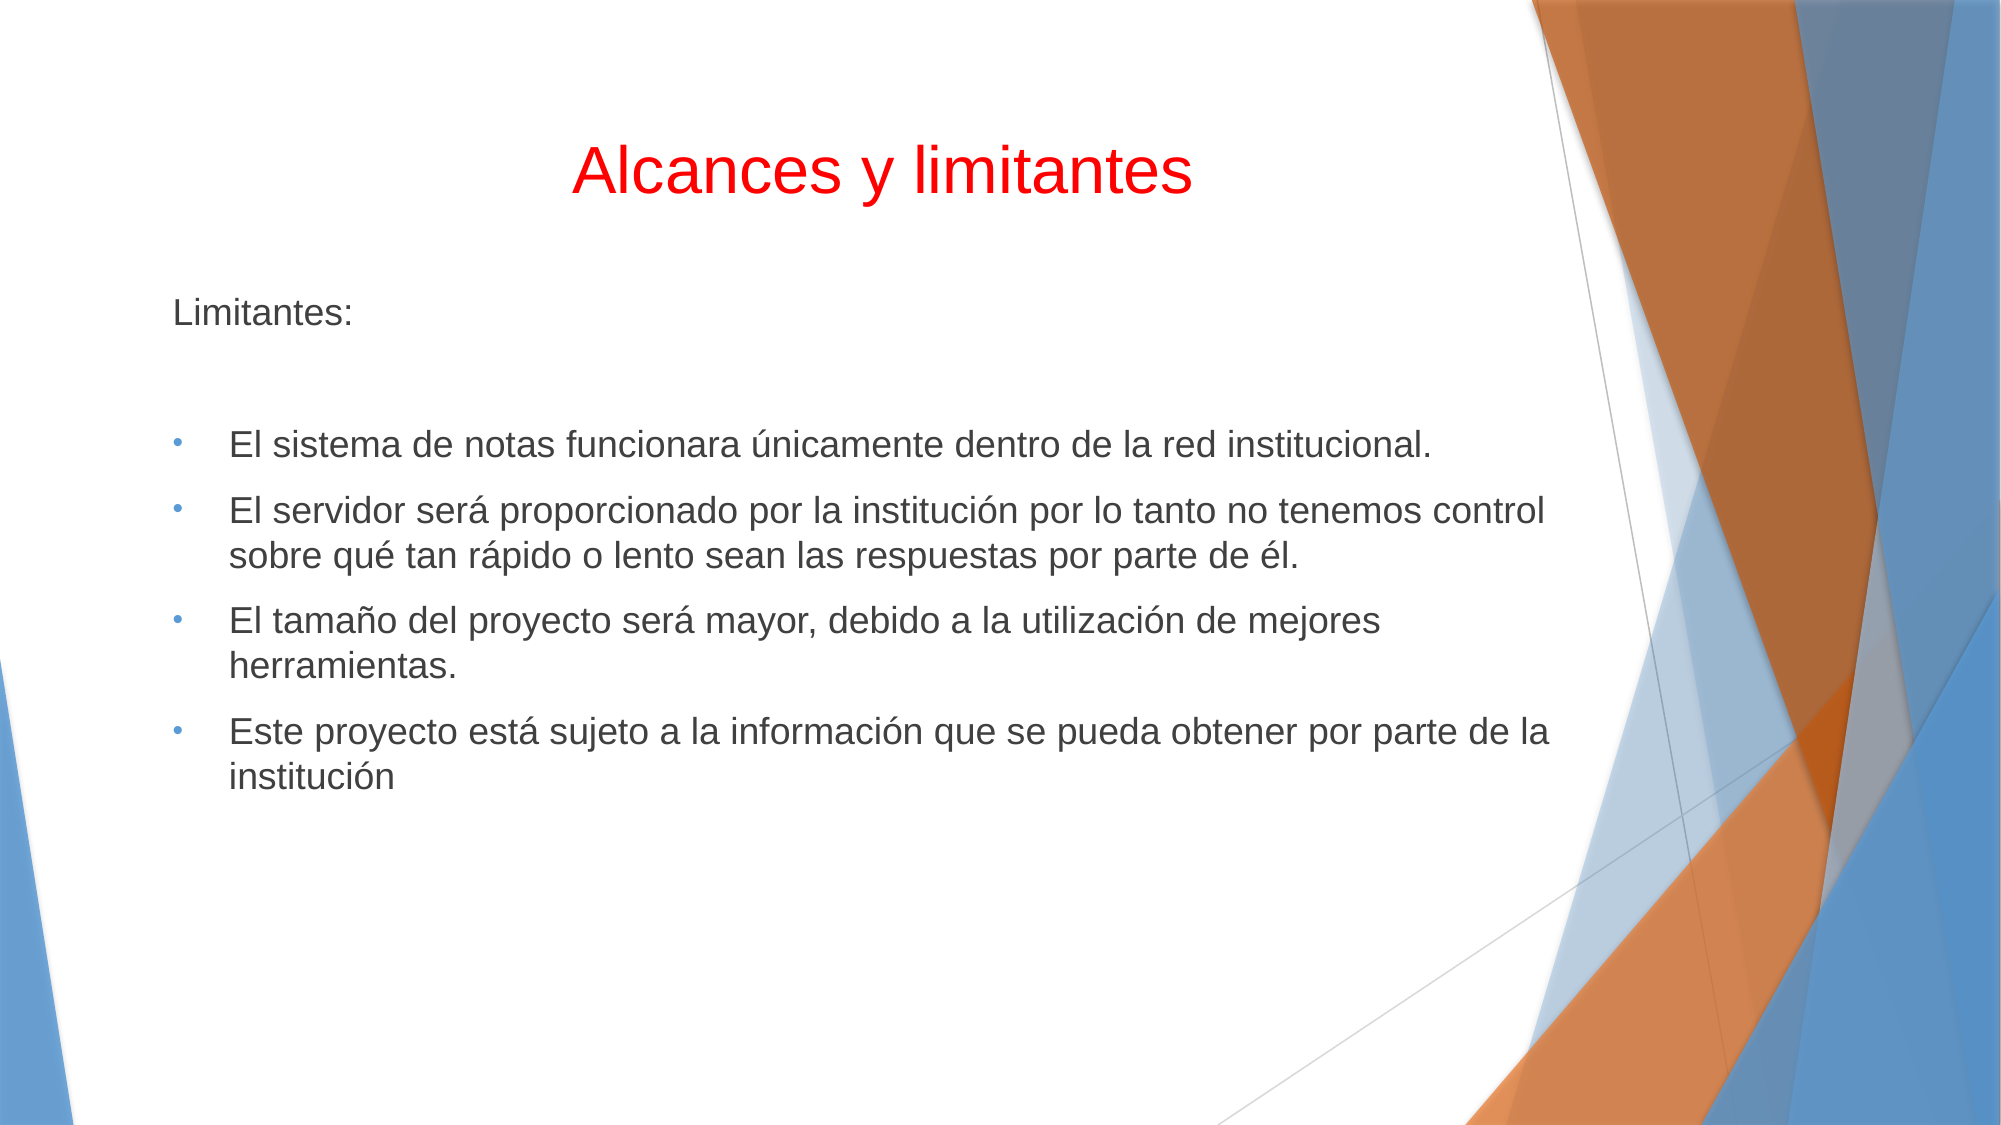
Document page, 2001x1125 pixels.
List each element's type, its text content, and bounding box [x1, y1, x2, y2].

text_box Alcances y limitantes [119, 118, 1648, 212]
list Limitantes: El sistema de notas funcionara únicamente dentro de la red institucional. El servidor será proporcionado por la institución por lo tanto no tenemos control sobre qué tan rápido o lento sean las respuestas por parte de él. El tamaño del proyecto será mayor, debido a la utilización de mejores herramientas. Este proyecto está sujeto a la información que se pueda obtener por parte de la institución [157, 280, 1568, 918]
